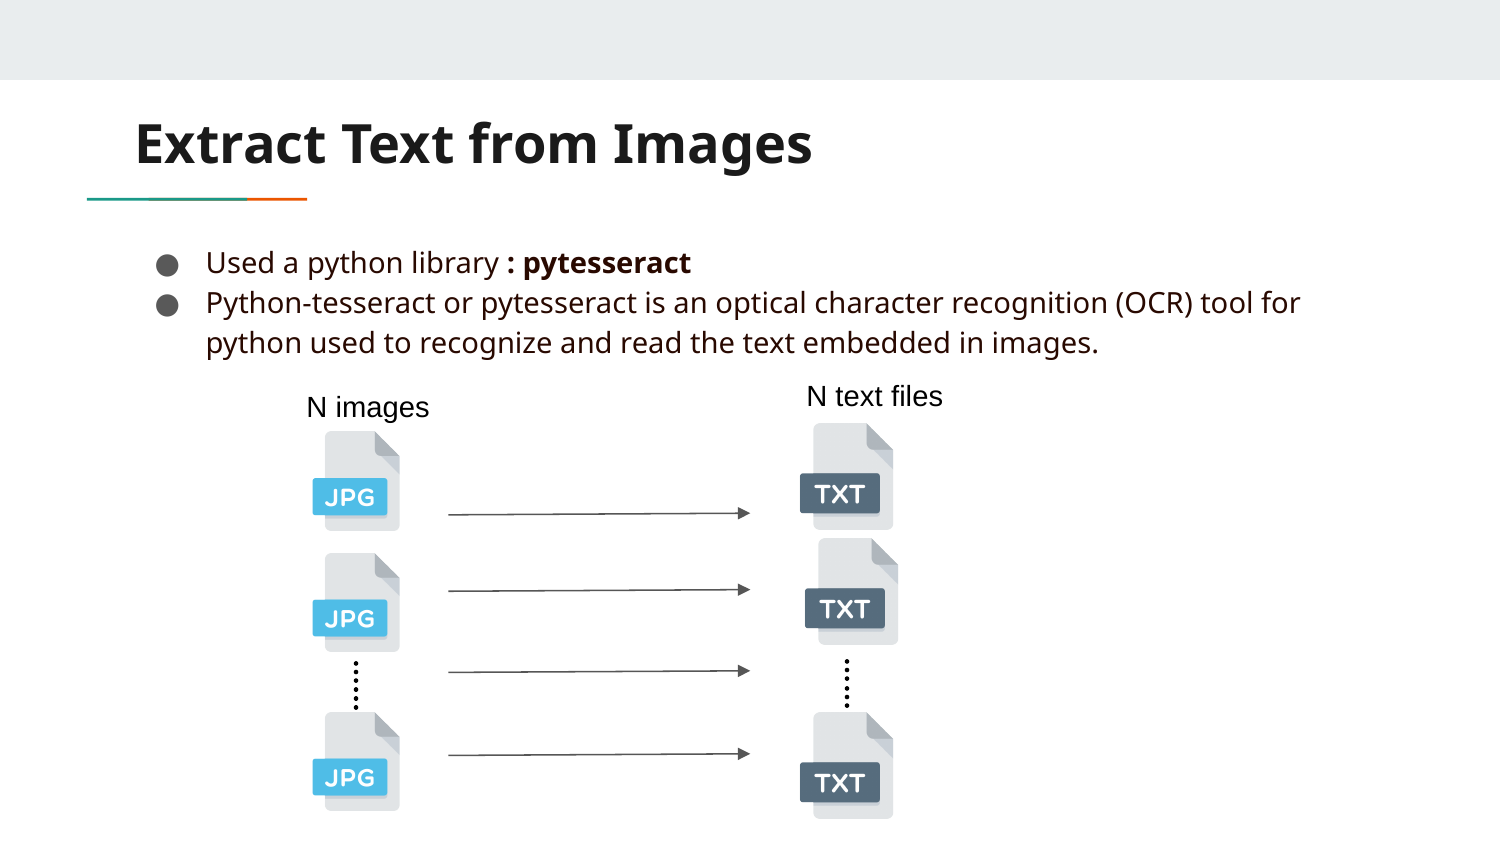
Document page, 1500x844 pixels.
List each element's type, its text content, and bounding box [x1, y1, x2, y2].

picture [836, 685, 859, 708]
picture [793, 712, 901, 819]
picture [344, 687, 367, 710]
title Extract Text from Images [119, 94, 1381, 183]
text_box N text files [791, 369, 966, 456]
picture [835, 659, 858, 681]
picture [797, 537, 905, 645]
picture [306, 553, 406, 653]
picture [306, 431, 406, 531]
text_box N images [291, 380, 467, 467]
picture [306, 712, 406, 812]
picture [793, 423, 901, 530]
picture [344, 660, 367, 683]
list Used a python library : pytesseract Python-tesseract or pytesseract is an optical character recognition (OCR) tool for python used to recognize and read the text embedded in images. [115, 224, 1334, 391]
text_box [448, 512, 751, 516]
